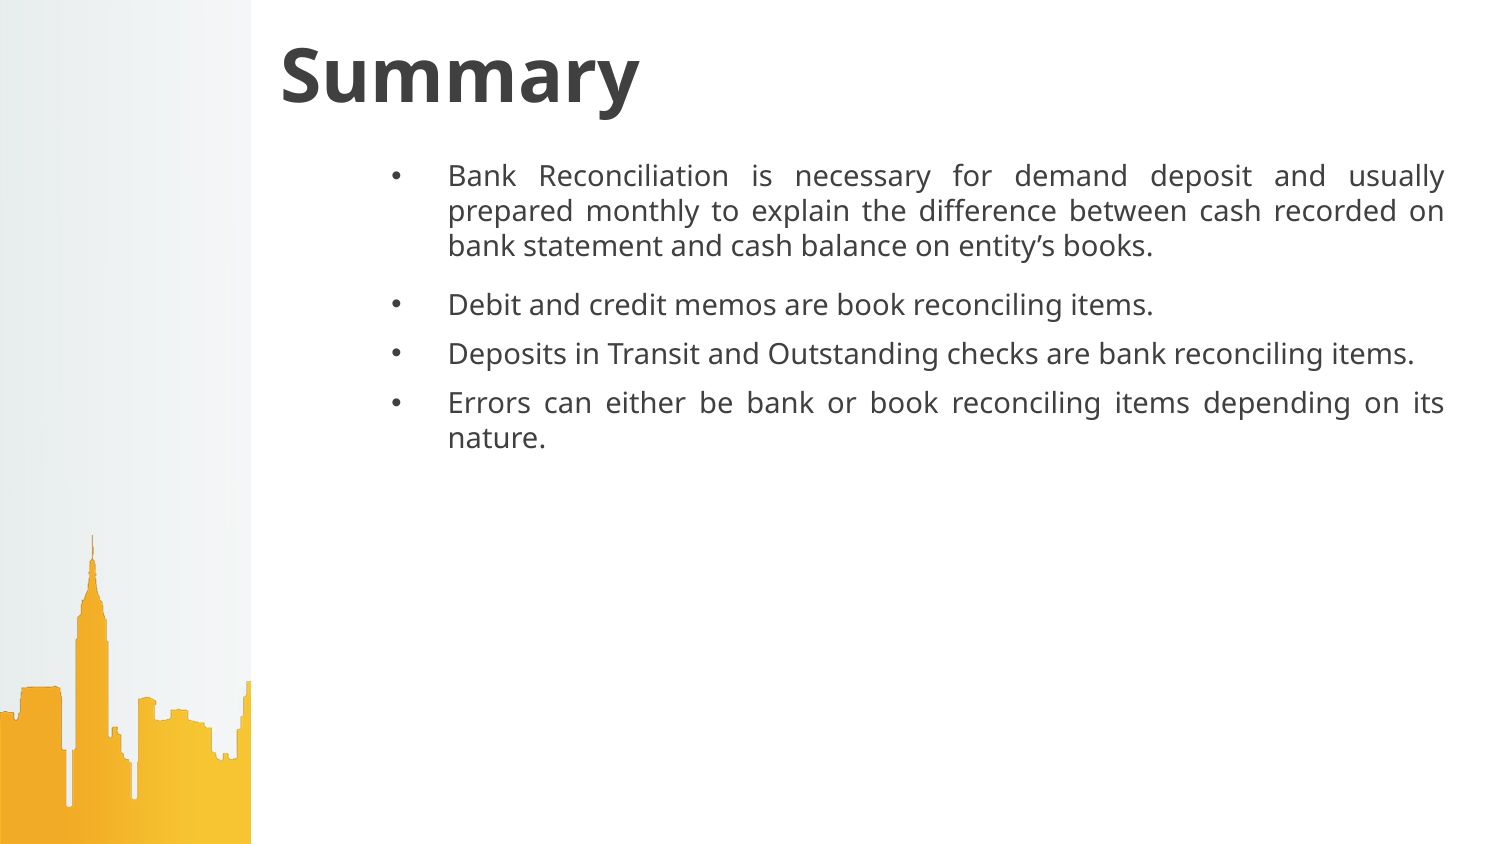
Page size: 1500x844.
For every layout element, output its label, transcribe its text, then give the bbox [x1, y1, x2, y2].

title Summary [265, 0, 1500, 146]
list Bank Reconciliation is necessary for demand deposit and usually prepared monthly to explain the difference between cash recorded on bank statement and cash balance on entity’s books. Debit and credit memos are book reconciling items. Deposits in Transit and Outstanding checks are bank reconciling items. Errors can either be bank or book reconciling items depending on its nature. [326, 150, 1461, 642]
picture [0, 0, 1500, 844]
